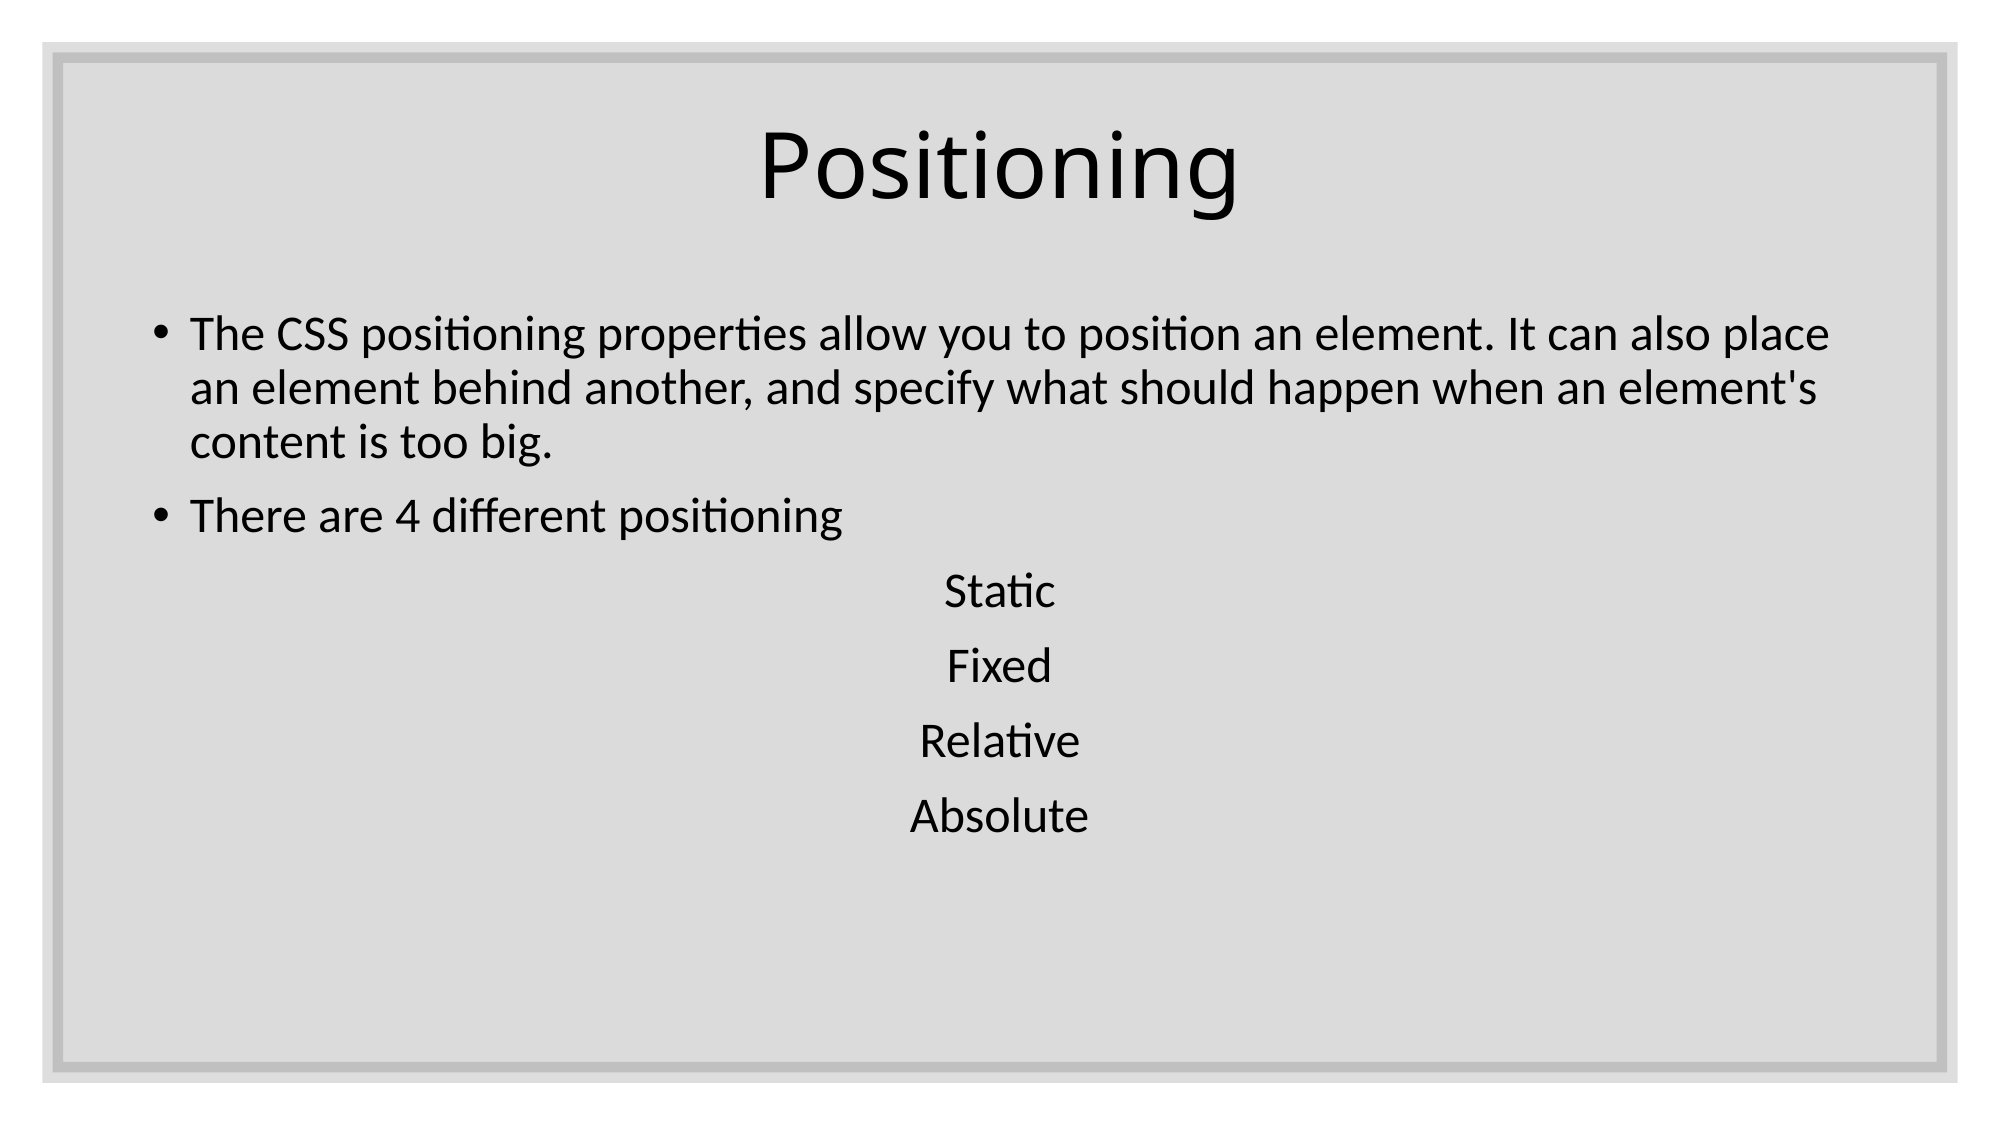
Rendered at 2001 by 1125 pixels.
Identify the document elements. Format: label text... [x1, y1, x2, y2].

text_box [52, 51, 1948, 1073]
list The CSS positioning properties allow you to position an element. It can also place an element behind another, and specify what should happen when an element's content is too big. There are 4 different positioning Static Fixed Relative Absolute [137, 299, 1863, 1014]
title Positioning [137, 59, 1863, 278]
